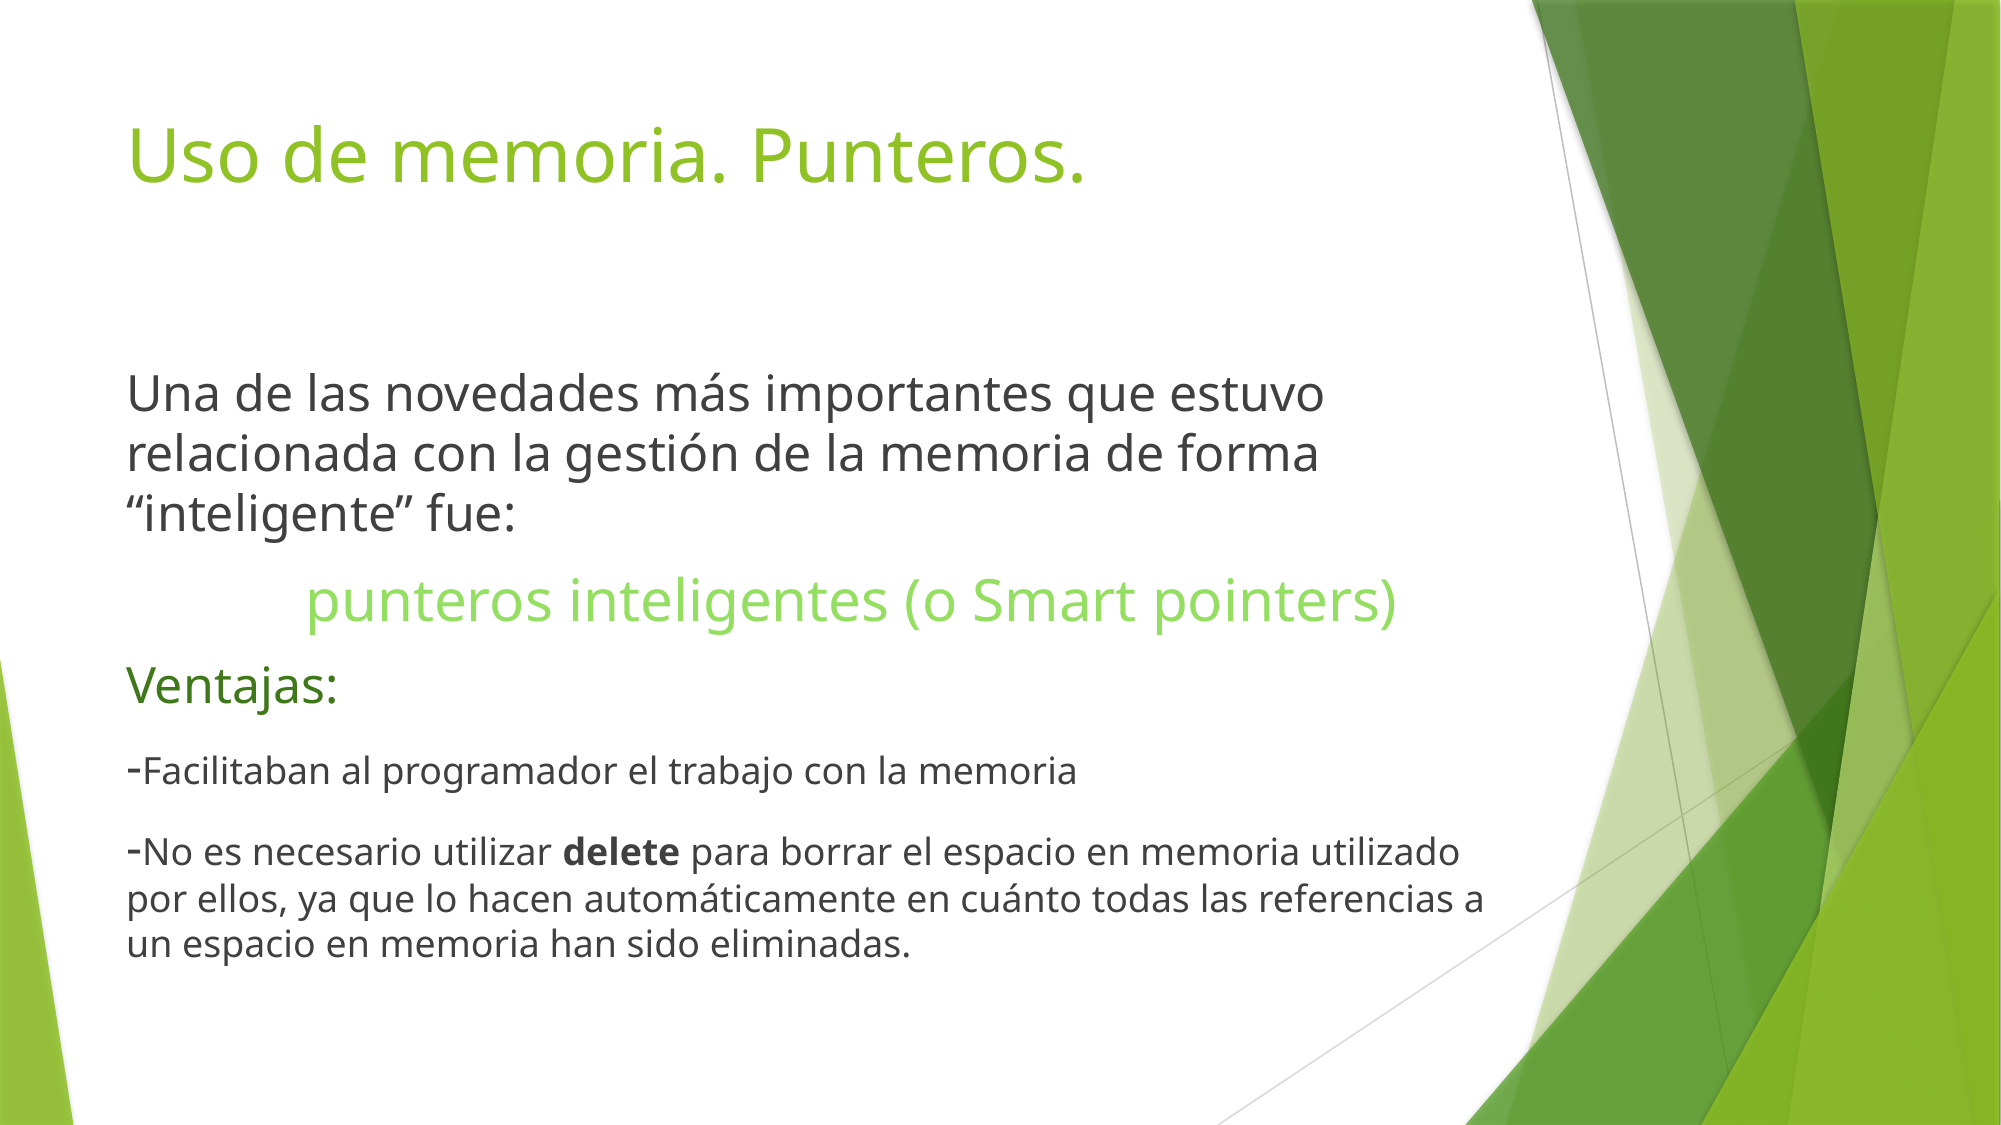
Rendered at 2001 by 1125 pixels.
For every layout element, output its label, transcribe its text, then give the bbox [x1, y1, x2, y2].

title Uso de memoria. Punteros. [111, 99, 1522, 239]
list Una de las novedades más importantes que estuvo relacionada con la gestión de la memoria de forma “inteligente” fue: punteros inteligentes (o Smart pointers) Ventajas: -Facilitaban al programador el trabajo con la memoria -No es necesario utilizar delete para borrar el espacio en memoria utilizado por ellos, ya que lo hacen automáticamente en cuánto todas las referencias a un espacio en memoria han sido eliminadas. [111, 354, 1522, 992]
